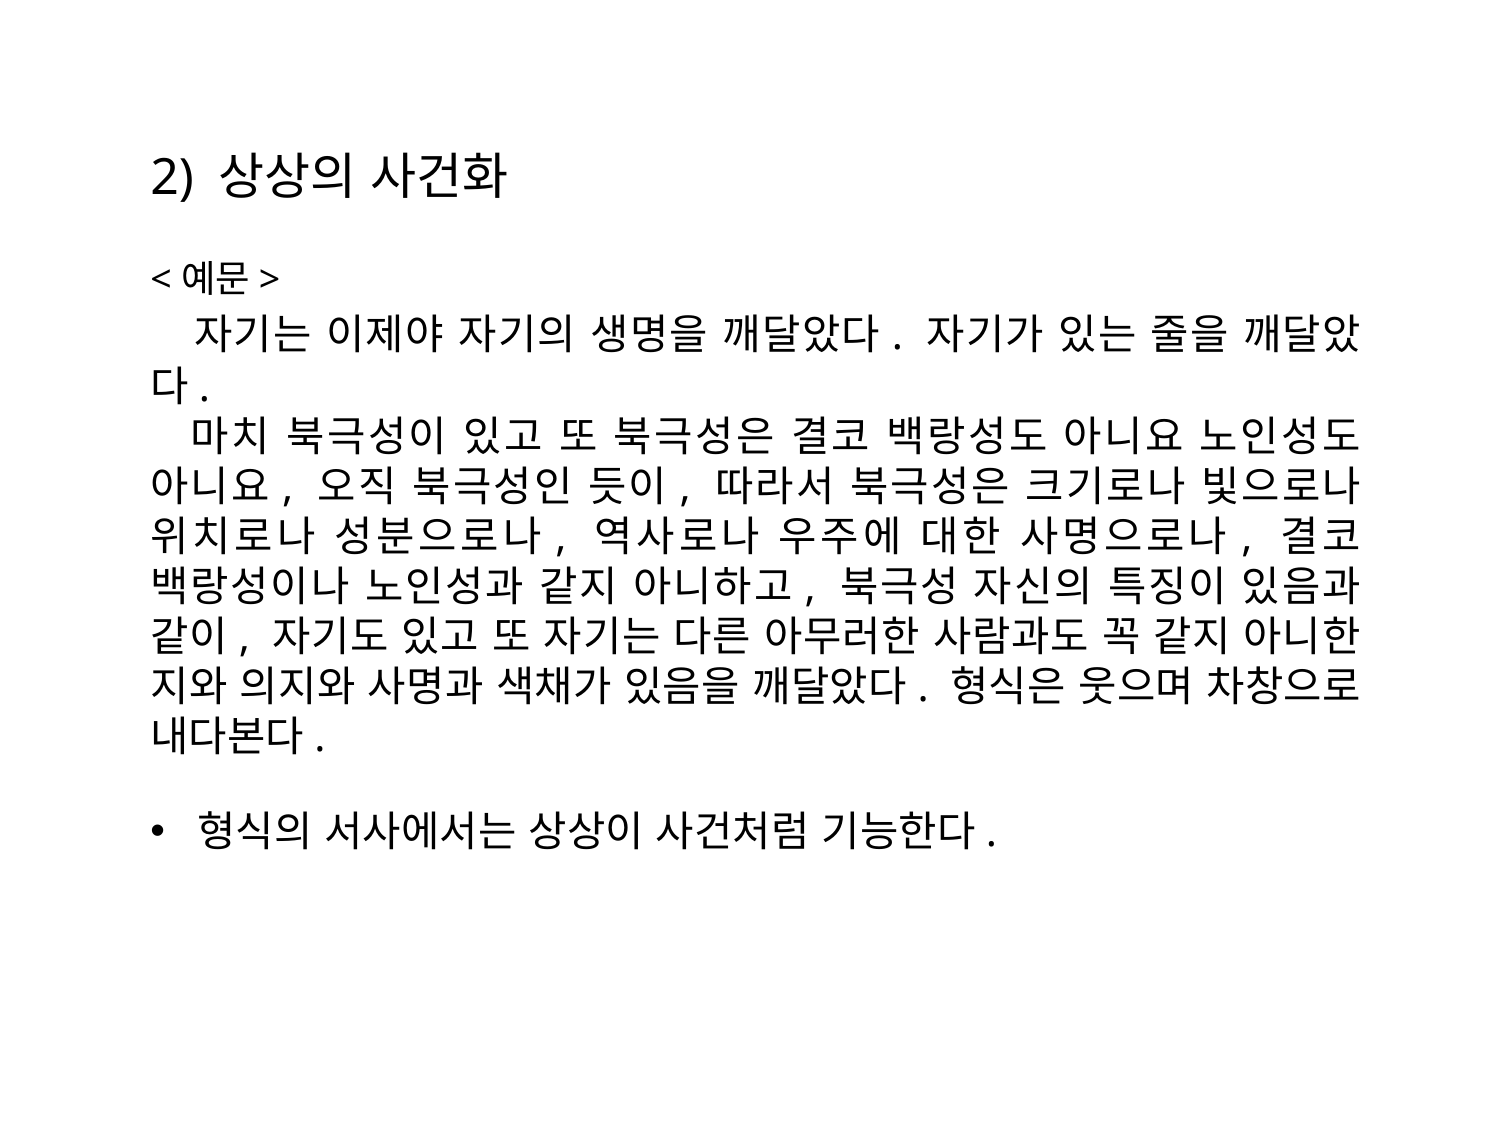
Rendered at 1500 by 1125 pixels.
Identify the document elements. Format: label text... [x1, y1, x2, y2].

text_box [86, 76, 1425, 1049]
text_box 2) 상상의 사건화 <예문> 자기는 이제야 자기의 생명을 깨달았다. 자기가 있는 줄을 깨달았다. 마치 북극성이 있고 또 북극성은 결코 백랑성도 아니요 노인성도 아니요, 오직 북극성인 듯이, 따라서 북극성은 크기로나 빛으로나 위치로나 성분으로나, 역사로나 우주에 대한 사명으로나, 결코 백랑성이나 노인성과 같지 아니하고, 북극성 자신의 특징이 있음과 같이, 자기도 있고 또 자기는 다른 아무러한 사람과도 꼭 같지 아니한 지와 의지와 사명과 색채가 있음을 깨달았다. 형식은 웃으며 차창으로 내다본다. 형식의 서사에서는 상상이 사건처럼 기능한다. [135, 137, 1376, 913]
